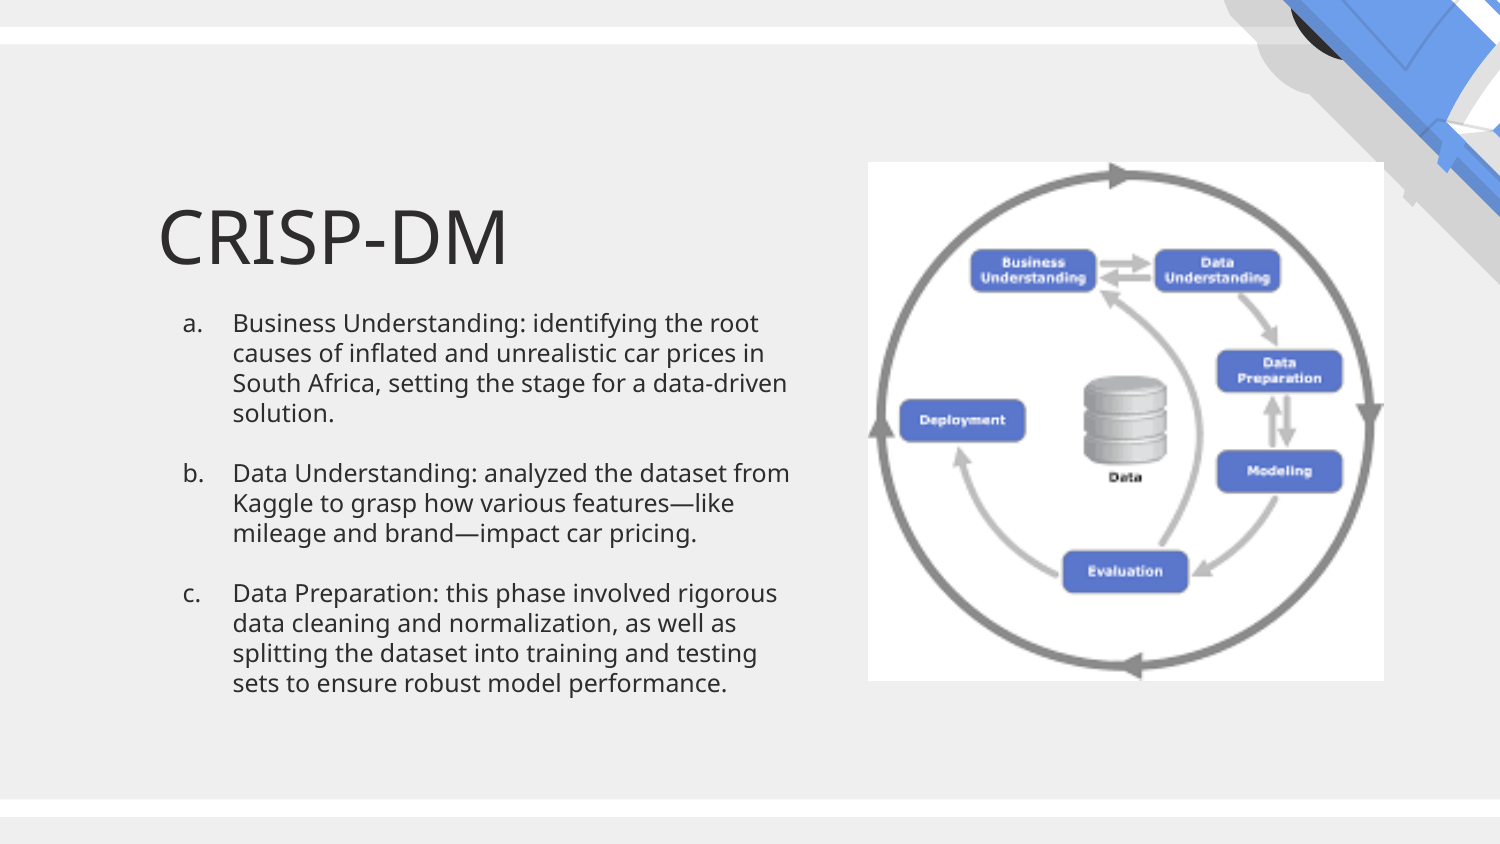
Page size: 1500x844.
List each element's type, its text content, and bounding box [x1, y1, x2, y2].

title CRISP-DM [142, 174, 812, 269]
picture [857, 162, 1387, 681]
list Business Understanding: identifying the root causes of inflated and unrealistic car prices in South Africa, setting the stage for a data-driven solution. Data Understanding: analyzed the dataset from Kaggle to grasp how various features—like mileage and brand—impact car pricing. Data Preparation: this phase involved rigorous data cleaning and normalization, as well as splitting the dataset into training and testing sets to ensure robust model performance. [142, 292, 812, 670]
